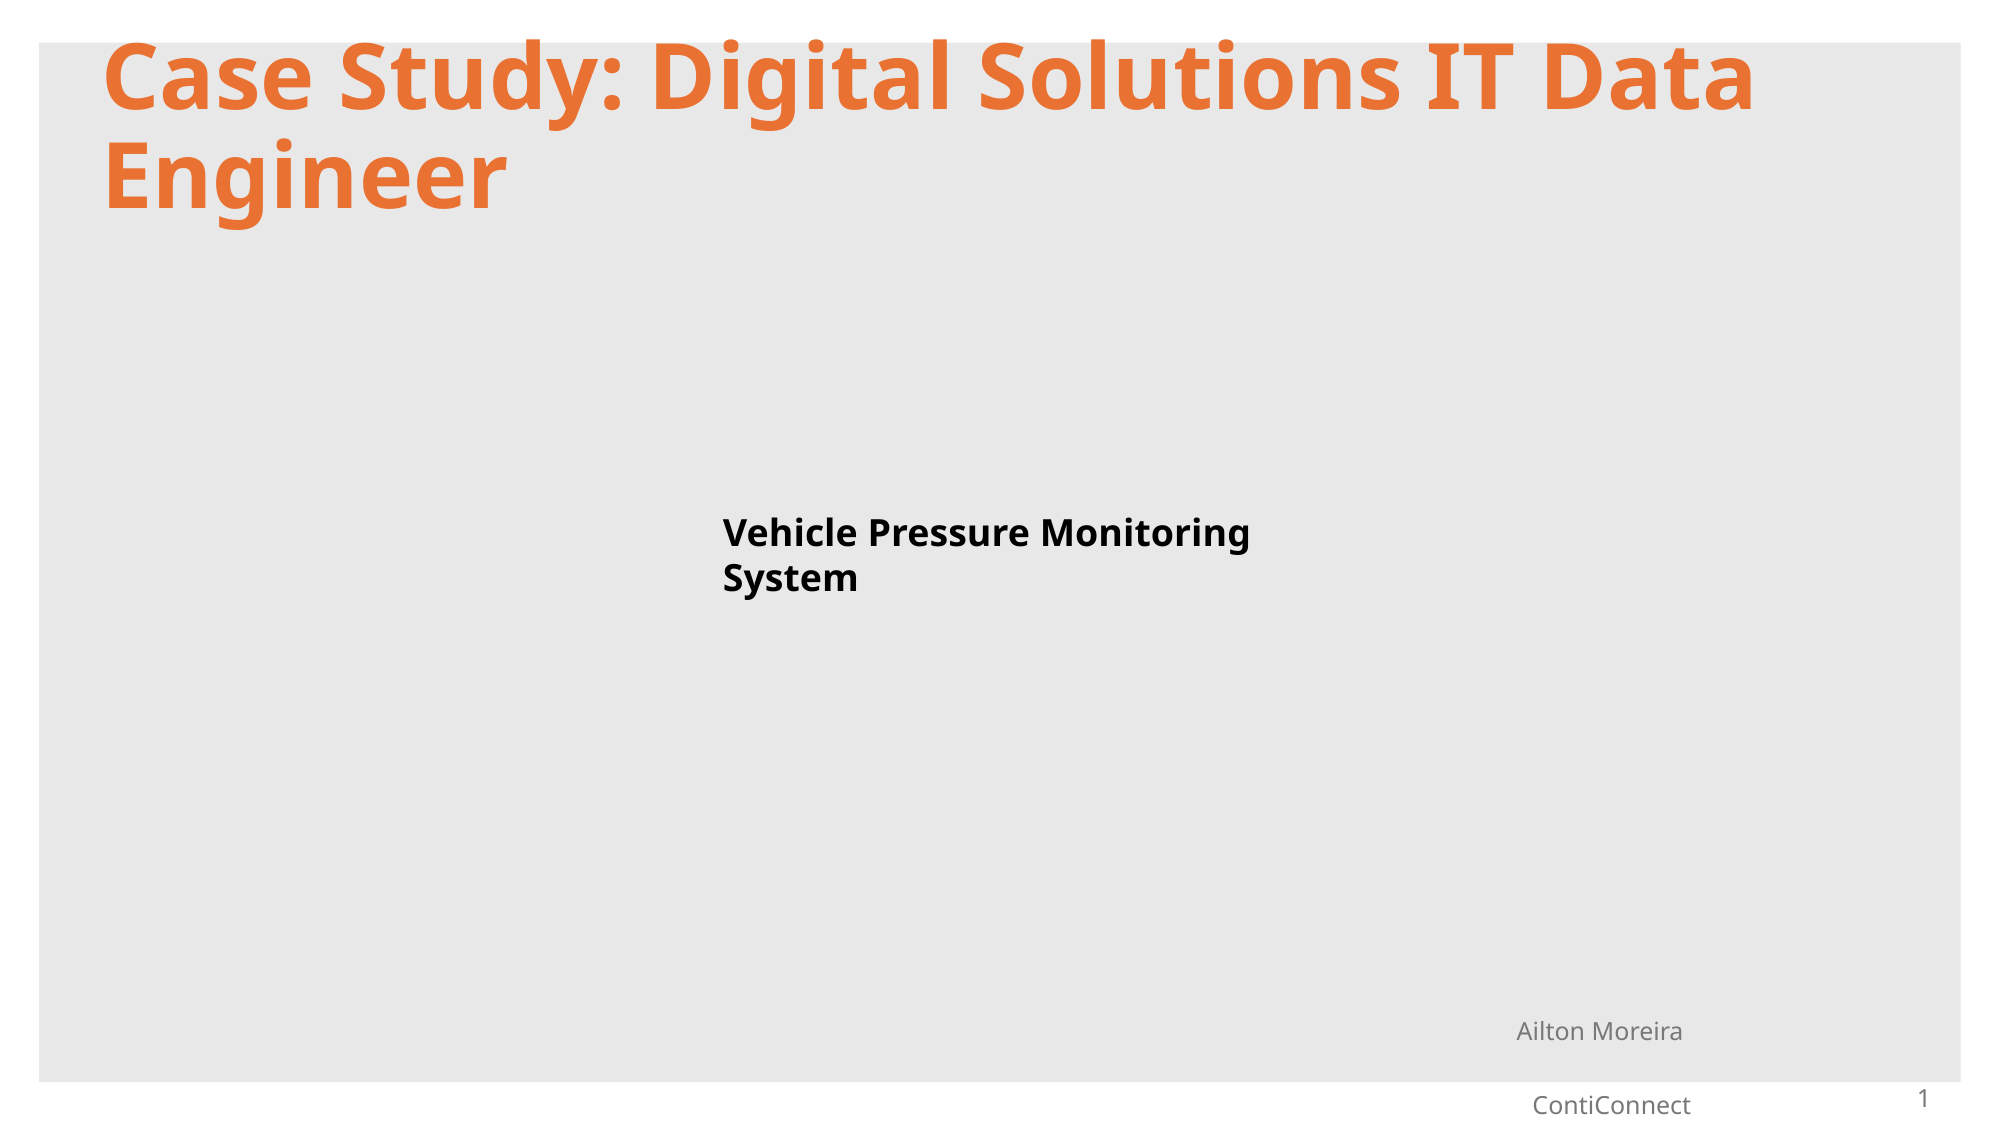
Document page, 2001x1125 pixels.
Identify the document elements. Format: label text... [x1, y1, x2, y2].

slide_number 1 [1867, 1087, 1946, 1112]
text_box Vehicle Pressure Monitoring System [708, 501, 1352, 607]
footer ContiConnect [1396, 1091, 1835, 1117]
title Case Study: Digital Solutions IT Data Engineer [86, 50, 1914, 208]
text_box Ailton Moreira [1384, 1017, 1823, 1043]
